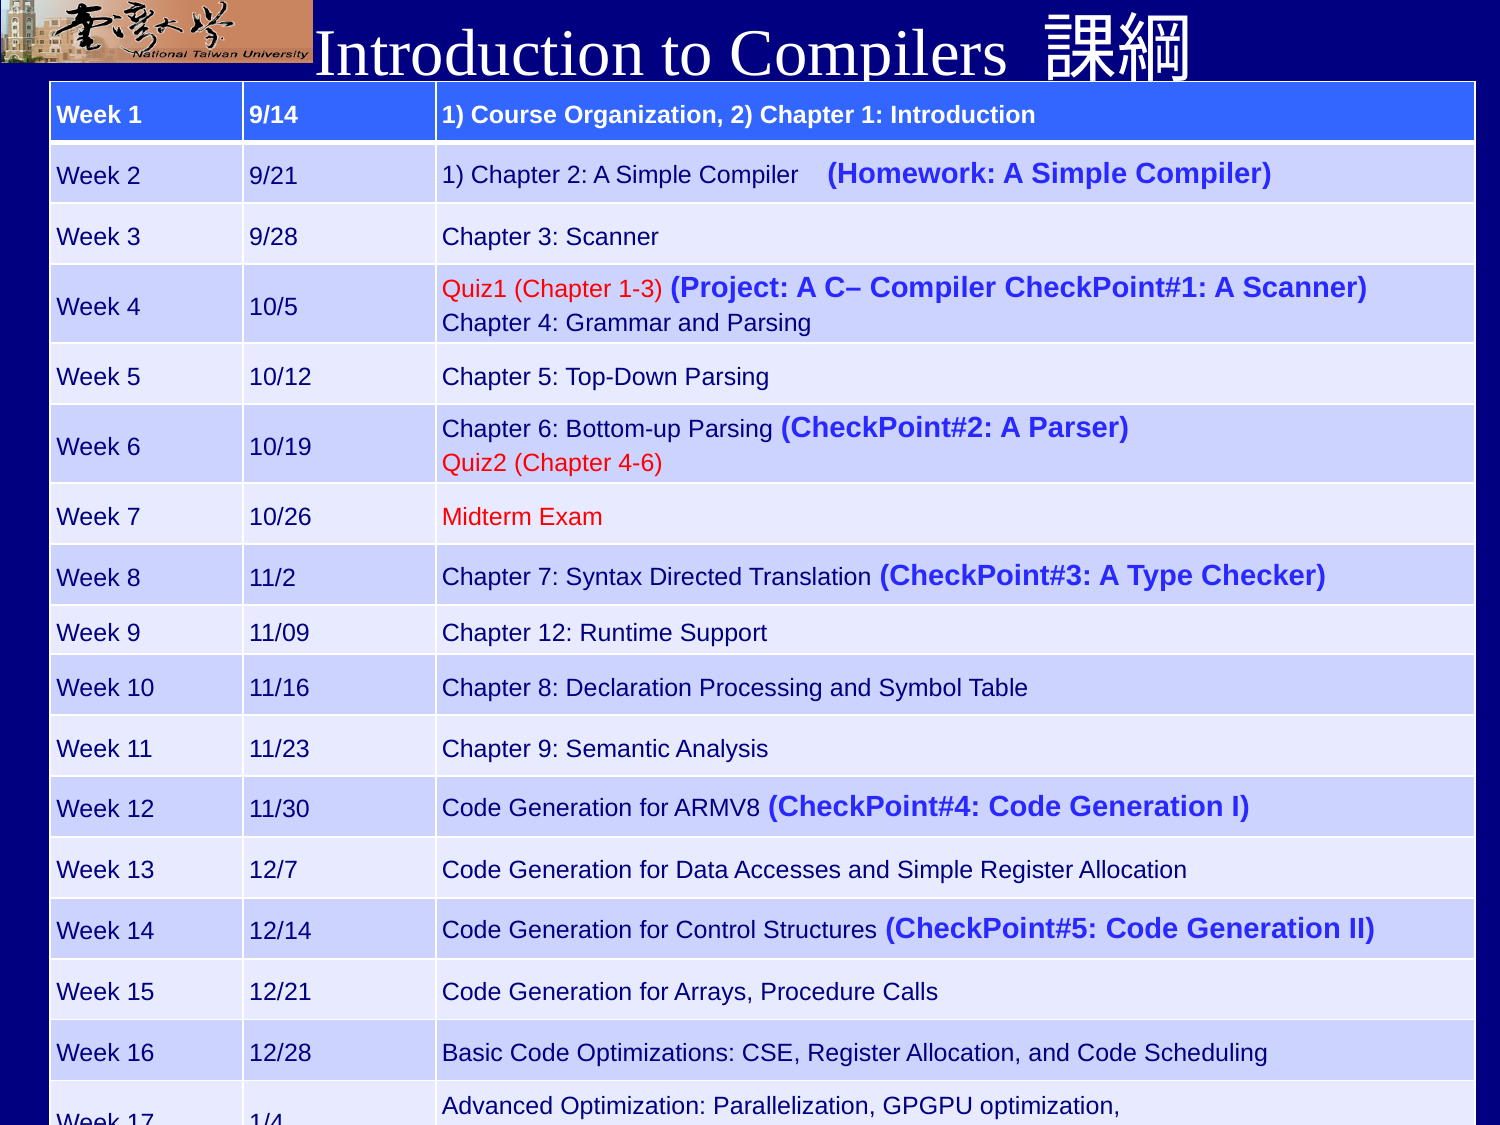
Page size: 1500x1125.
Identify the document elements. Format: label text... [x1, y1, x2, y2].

table_cell Week 12 [51, 777, 242, 836]
table_cell Week 15 [51, 960, 242, 1019]
table_cell Quiz1 (Chapter 1-3) (Project: A C– Compiler CheckPoint#1: A Scanner) Chapter 4: Grammar and Parsing [437, 265, 1474, 342]
table_cell Code Generation for Control Structures (CheckPoint#5: Code Generation II) [437, 899, 1474, 958]
table_cell 12/14 [244, 899, 435, 958]
table_cell Week 3 [51, 204, 242, 263]
table_cell Chapter 8: Declaration Processing and Symbol Table [437, 655, 1474, 714]
table_cell Chapter 12: Runtime Support [437, 606, 1474, 653]
table_cell Chapter 6: Bottom-up Parsing (CheckPoint#2: A Parser) Quiz2 (Chapter 4-6) [437, 405, 1474, 482]
table_cell 11/09 [244, 606, 435, 653]
table_header 1) Course Organization, 2) Chapter 1: Introduction [437, 82, 1474, 140]
table_cell Week 2 [51, 145, 242, 202]
table_cell 9/21 [244, 145, 435, 202]
table_cell Chapter 3: Scanner [437, 204, 1474, 263]
table_cell Midterm Exam [437, 484, 1474, 543]
table_cell 12/28 [244, 1020, 435, 1080]
table_cell Week 5 [51, 344, 242, 403]
table_cell 11/23 [244, 716, 435, 775]
table_cell Week 16 [51, 1020, 242, 1080]
table_cell Chapter 7: Syntax Directed Translation (CheckPoint#3: A Type Checker) [437, 545, 1474, 604]
table_cell 10/19 [244, 405, 435, 482]
table_header Week 1 [51, 82, 242, 140]
table_cell Week 10 [51, 655, 242, 714]
table_cell 11/2 [244, 545, 435, 604]
table_cell Code Generation for Arrays, Procedure Calls [437, 960, 1474, 1019]
table_cell Week 9 [51, 606, 242, 653]
table_header 9/14 [244, 82, 435, 140]
table_cell 10/26 [244, 484, 435, 543]
title Introduction to Compilers 課綱 [78, 9, 1429, 81]
table_cell Week 6 [51, 405, 242, 482]
table_cell 12/21 [244, 960, 435, 1019]
table_cell Week 14 [51, 899, 242, 958]
table_cell 11/30 [244, 777, 435, 836]
table_cell Week 4 [51, 265, 242, 342]
table_cell 10/12 [244, 344, 435, 403]
table_cell Chapter 9: Semantic Analysis [437, 716, 1474, 775]
table_cell Week 7 [51, 484, 242, 543]
table_cell Week 11 [51, 716, 242, 775]
table_cell Code Generation for ARMV8 (CheckPoint#4: Code Generation I) [437, 777, 1474, 836]
table_cell Week 8 [51, 545, 242, 604]
table_cell Chapter 5: Top-Down Parsing [437, 344, 1474, 403]
table_cell Basic Code Optimizations: CSE, Register Allocation, and Code Scheduling [437, 1020, 1474, 1080]
table_cell Code Generation for Data Accesses and Simple Register Allocation [437, 838, 1474, 897]
table_cell 11/16 [244, 655, 435, 714]
table_cell Advanced Optimization: Parallelization, GPGPU optimization, Vectorization, Memory Hierarchy related optimization, … [437, 1081, 1474, 1125]
table_cell 10/5 [244, 265, 435, 342]
table_cell Week 17 [51, 1081, 242, 1125]
table_cell 12/7 [244, 838, 435, 897]
picture [1, 0, 313, 63]
table_cell 9/28 [244, 204, 435, 263]
table_cell 1) Chapter 2: A Simple Compiler (Homework: A Simple Compiler) [437, 145, 1474, 202]
table_cell 1/4 [244, 1081, 435, 1125]
table_cell Week 13 [51, 838, 242, 897]
